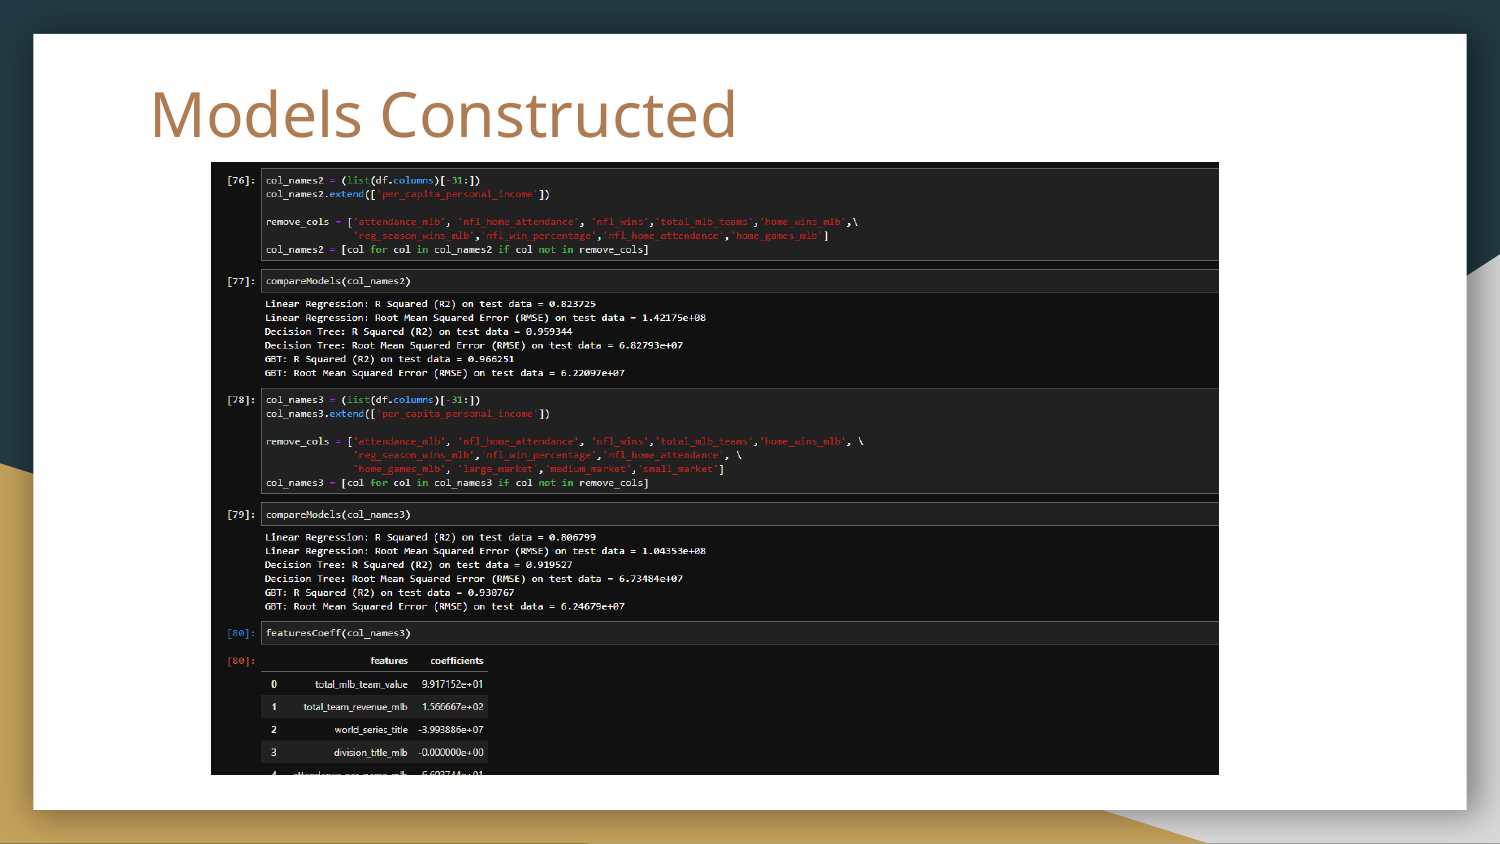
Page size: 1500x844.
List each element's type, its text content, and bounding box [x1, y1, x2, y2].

title Models Constructed [134, 59, 1366, 163]
picture [211, 162, 1219, 775]
